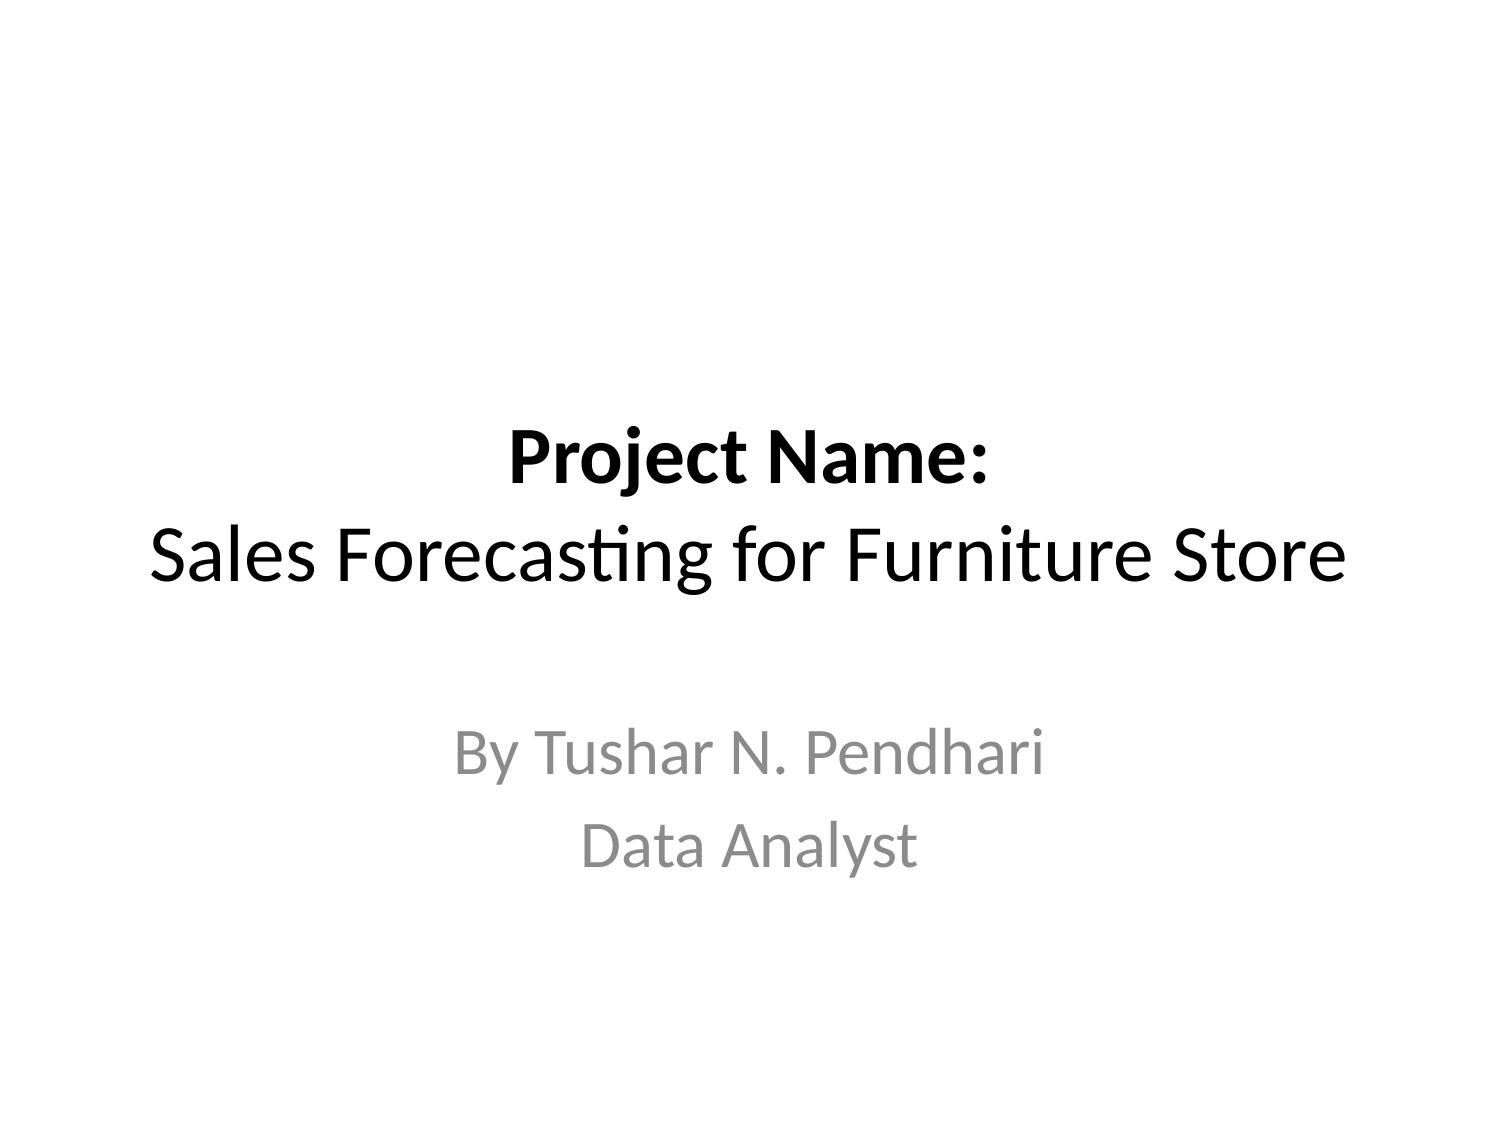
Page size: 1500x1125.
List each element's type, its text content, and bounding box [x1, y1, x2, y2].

subtitle By Tushar N. Pendhari Data Analyst [225, 699, 1275, 925]
title Project Name: Sales Forecasting for Furniture Store [112, 349, 1388, 650]
